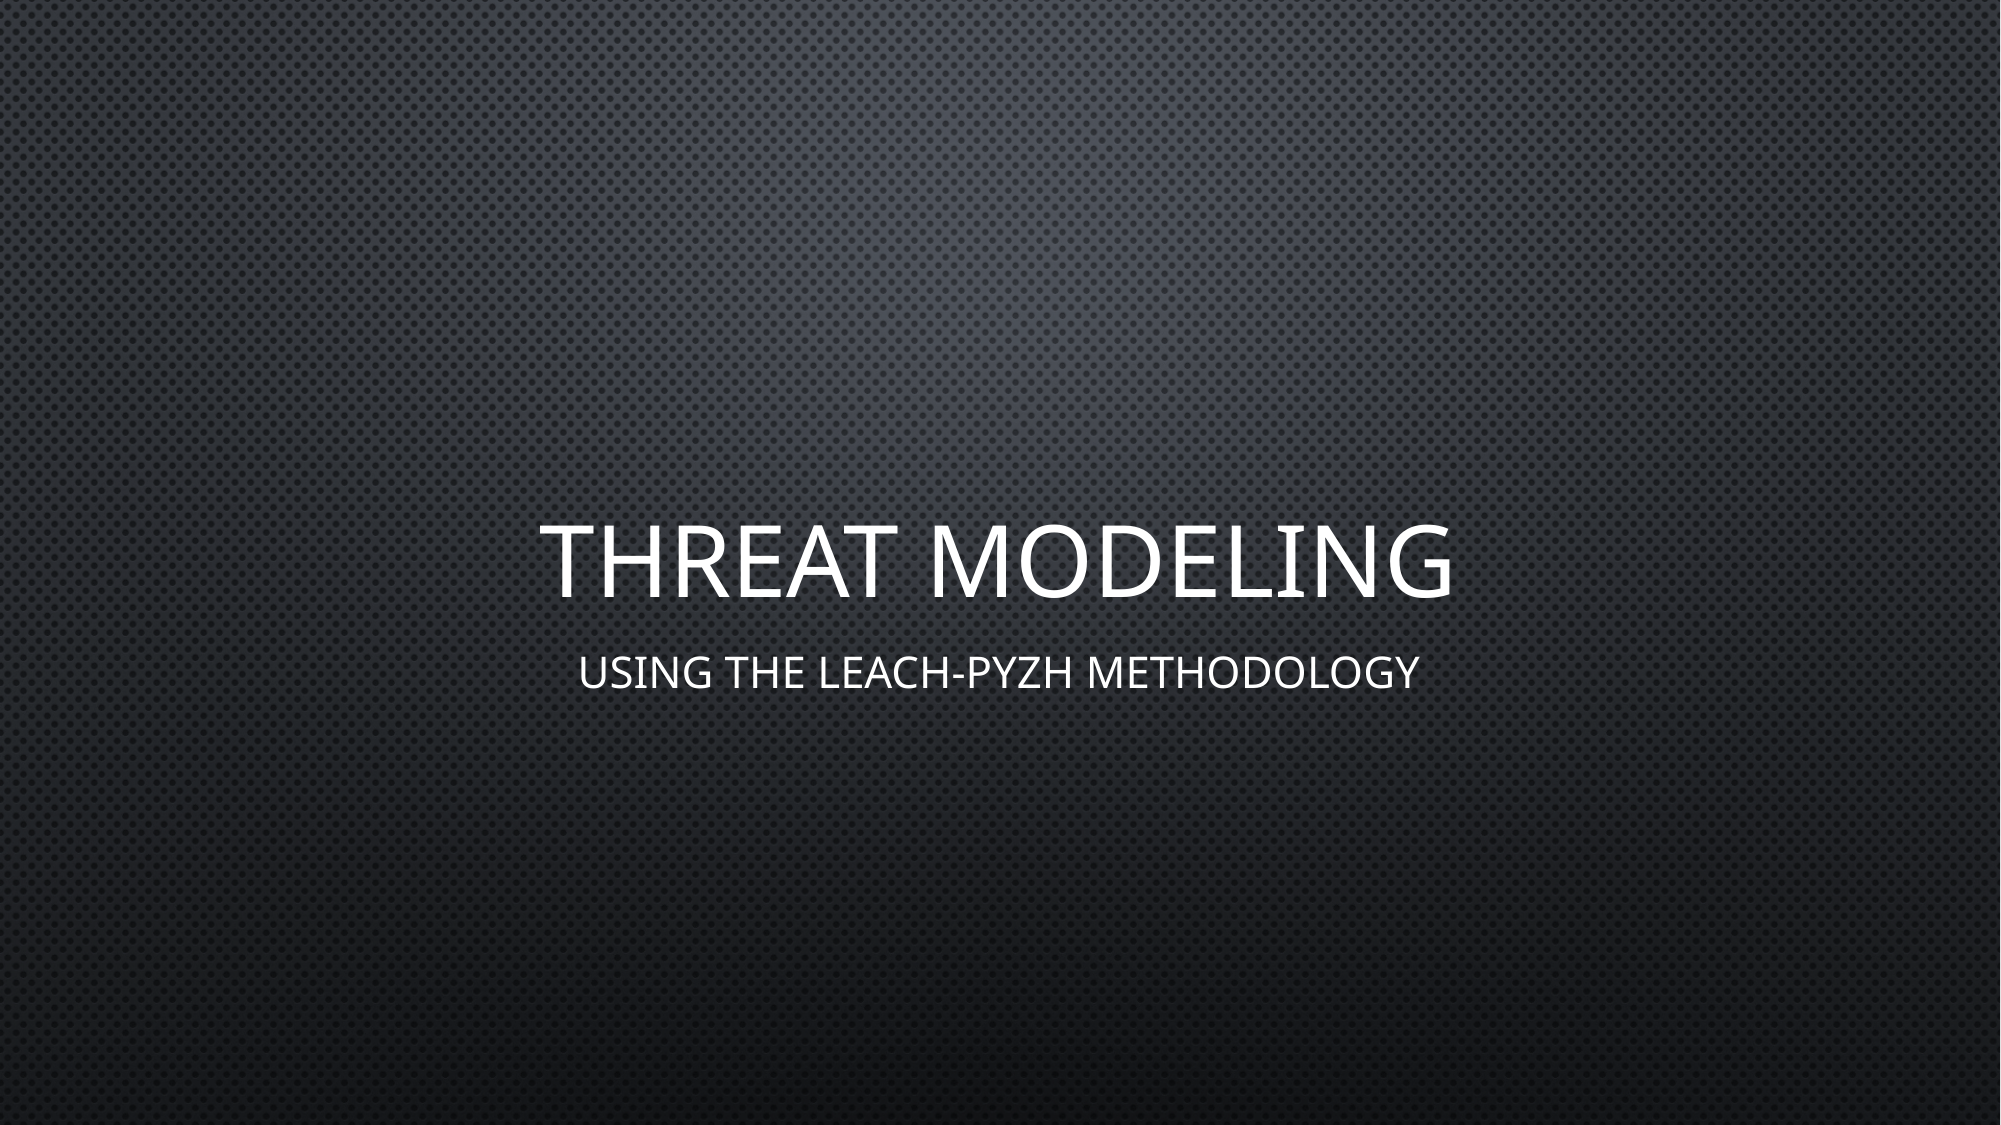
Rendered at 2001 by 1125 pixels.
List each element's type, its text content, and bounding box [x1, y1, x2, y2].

title Threat Modeling [287, 99, 1711, 625]
subtitle Using the Leach-Pyzh methodology [287, 637, 1711, 950]
